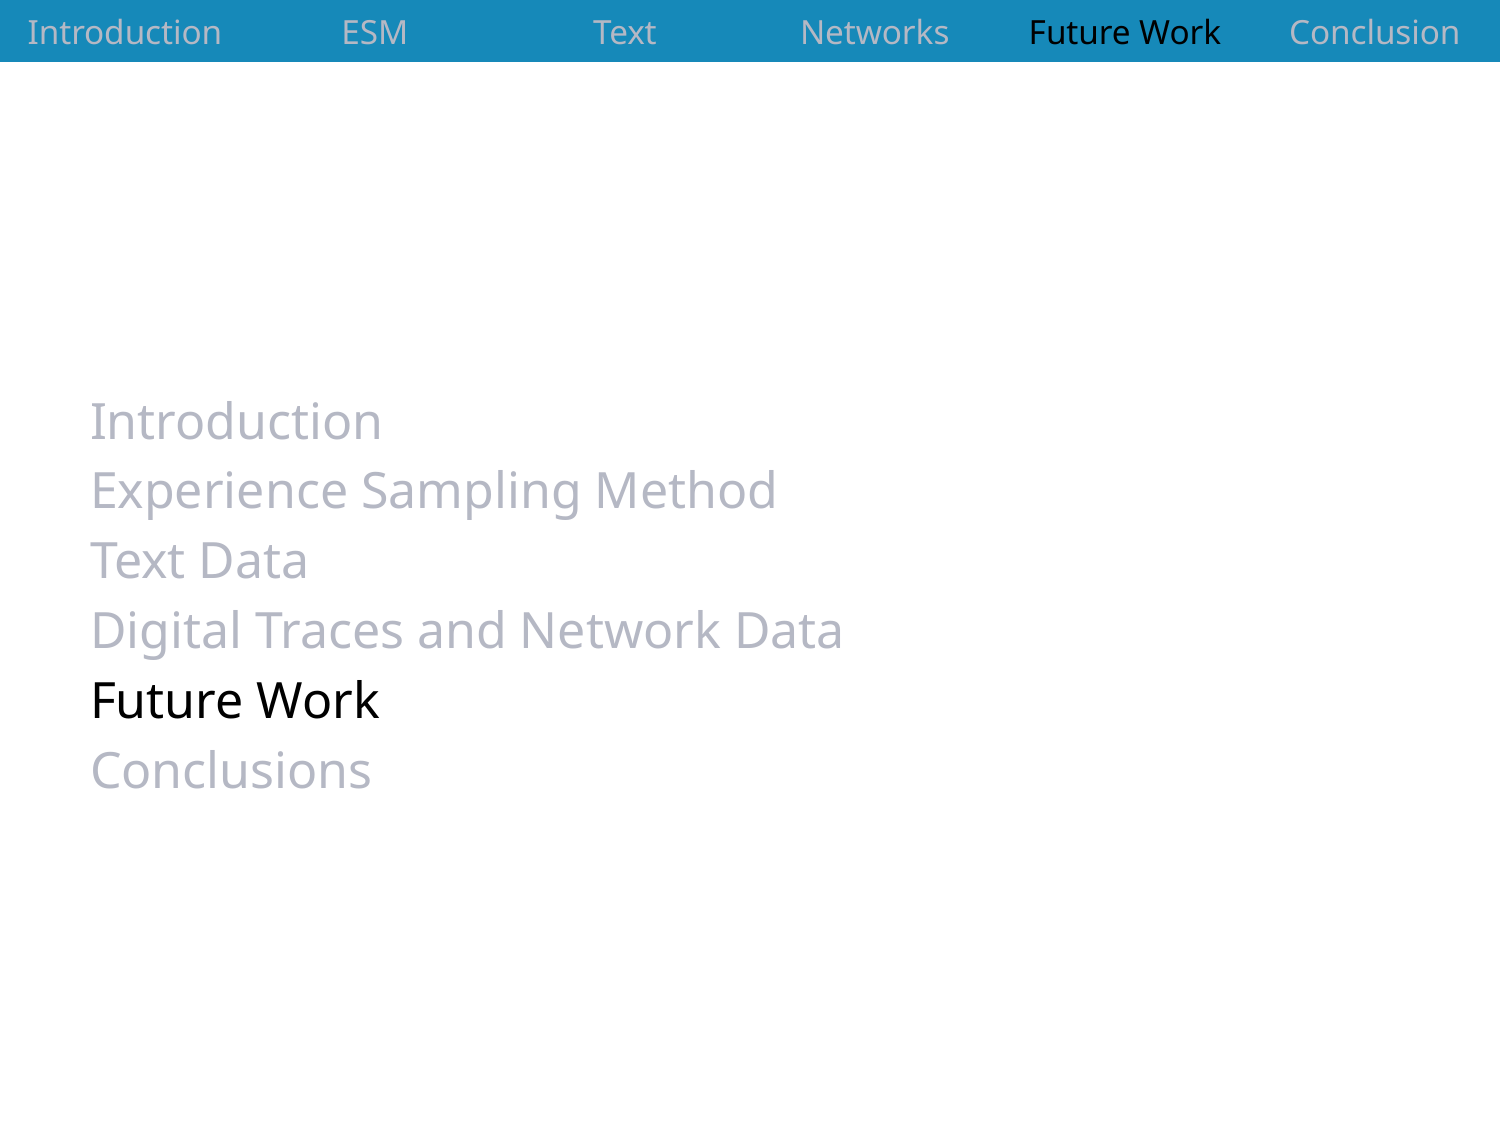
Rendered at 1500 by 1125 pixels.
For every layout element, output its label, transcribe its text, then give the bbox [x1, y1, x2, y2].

table_header Conclusion [1250, 0, 1500, 62]
table_header Networks [750, 0, 1000, 62]
table_header Text [500, 0, 750, 62]
list Introduction Experience Sampling Method Text Data Digital Traces and Network Data Future Work Conclusions [75, 125, 1425, 1063]
table_header Introduction [0, 0, 250, 62]
table_header ESM [250, 0, 500, 62]
table_header Future Work [1000, 0, 1250, 62]
